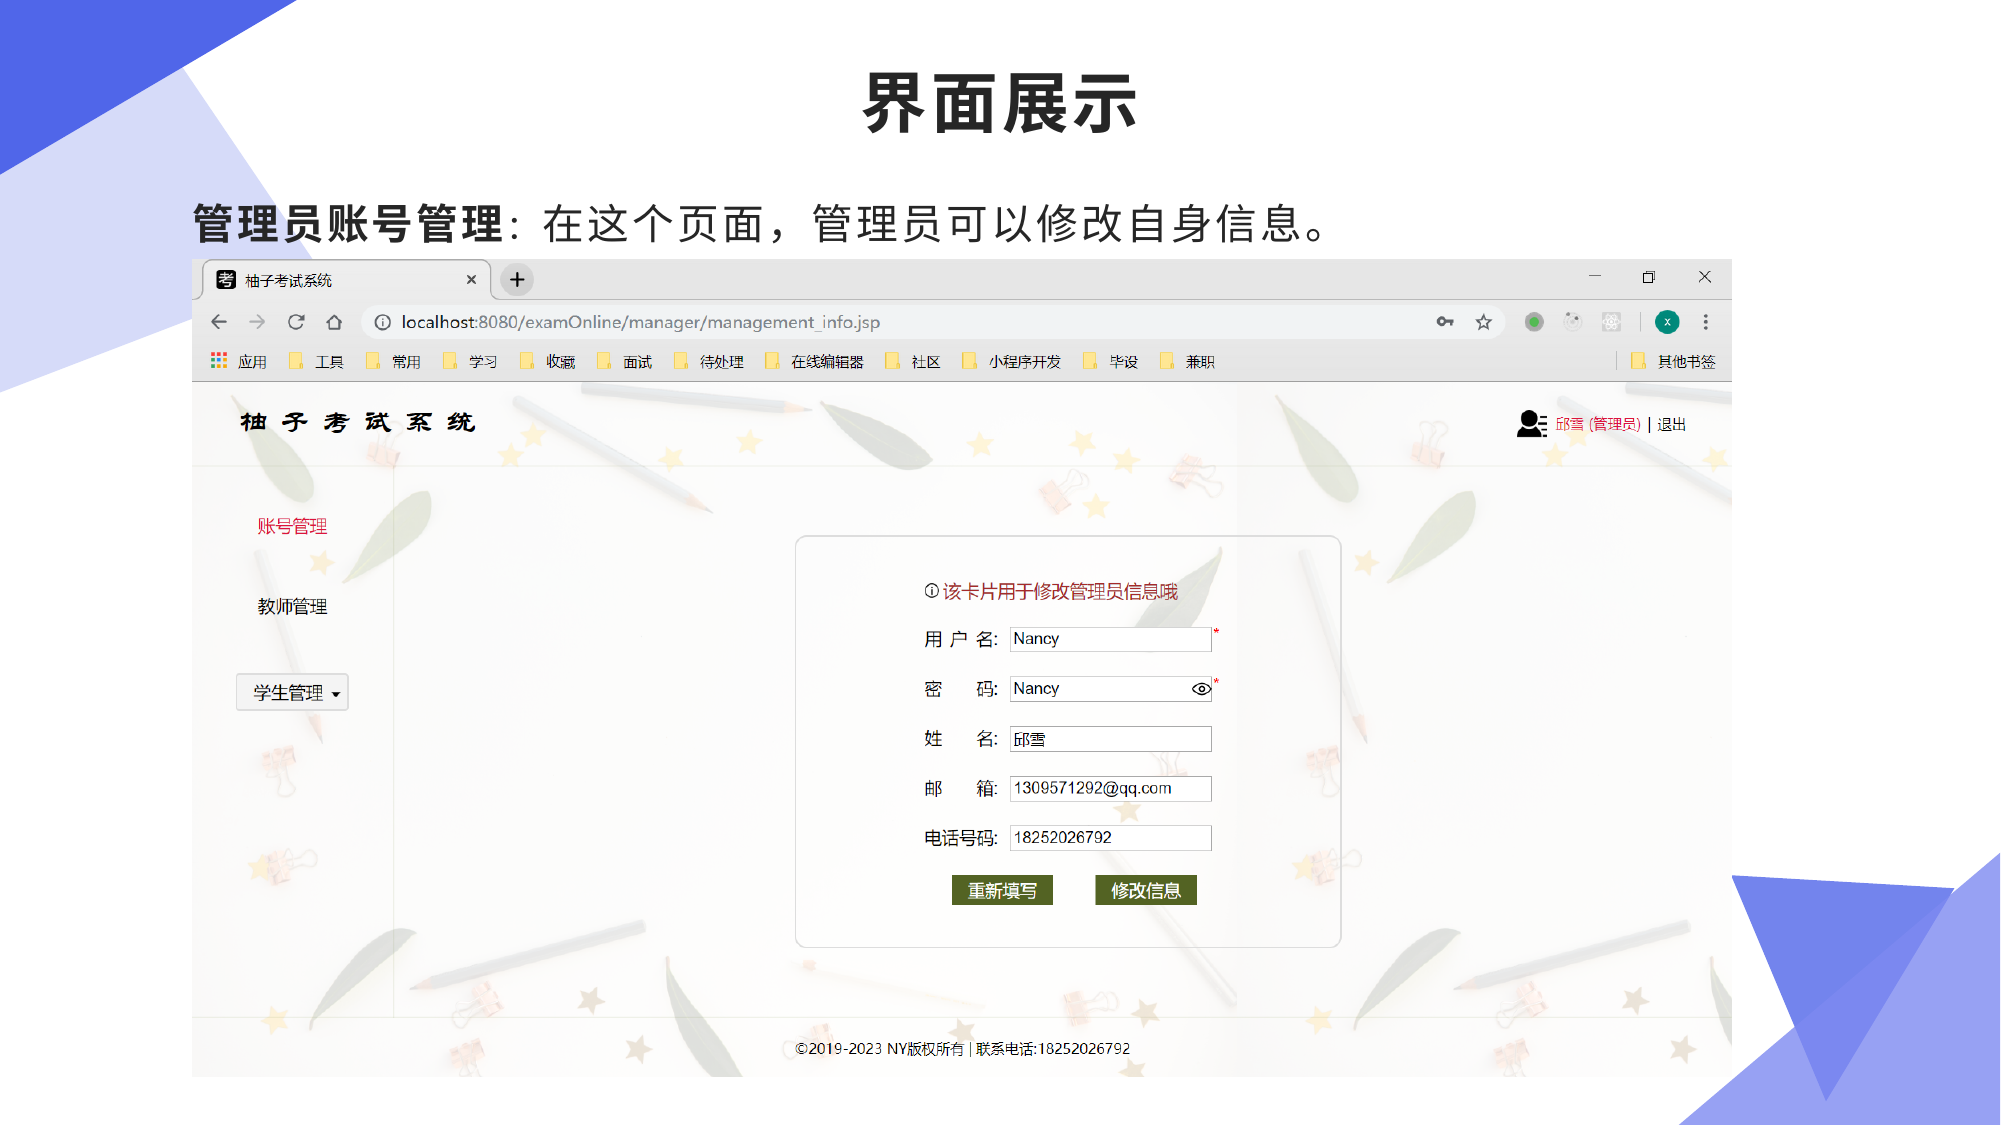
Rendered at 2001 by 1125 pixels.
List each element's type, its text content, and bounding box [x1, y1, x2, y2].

title 界面展示 [109, 53, 1891, 156]
list 管理员账号管理：在这个页面，管理员可以修改自身信息。 [177, 180, 1823, 1109]
picture [192, 259, 1732, 1078]
